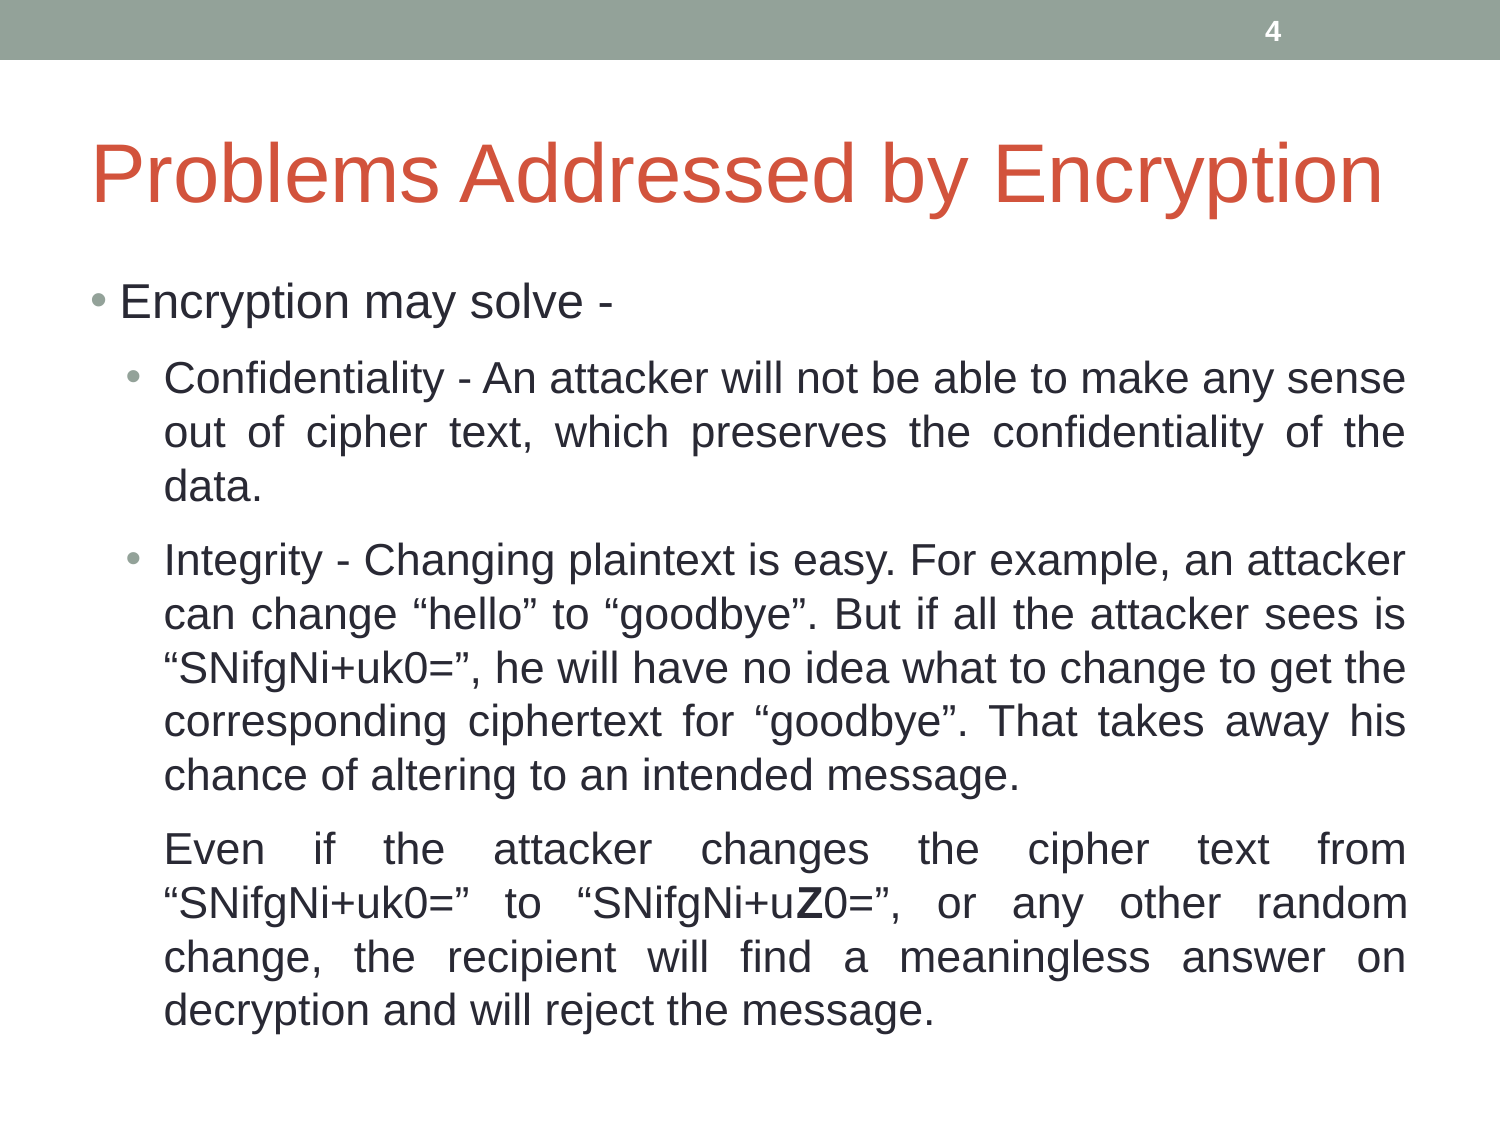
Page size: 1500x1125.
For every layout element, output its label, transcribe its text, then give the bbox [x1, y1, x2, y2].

slide_number 4 [1250, 3, 1425, 57]
title Problems Addressed by Encryption [75, 87, 1425, 250]
list Encryption may solve - Confidentiality - An attacker will not be able to make any sense out of cipher text, which preserves the confidentiality of the data. Integrity - Changing plaintext is easy. For example, an attacker can change “hello” to “goodbye”. But if all the attacker sees is “SNifgNi+uk0=”, he will have no idea what to change to get the corresponding ciphertext for “goodbye”. That takes away his chance of altering to an intended message. Even if the attacker changes the cipher text from “SNifgNi+uk0=” to “SNifgNi+uZ0=”, or any other random change, the recipient will find a meaningless answer on decryption and will reject the message. [75, 262, 1425, 1063]
